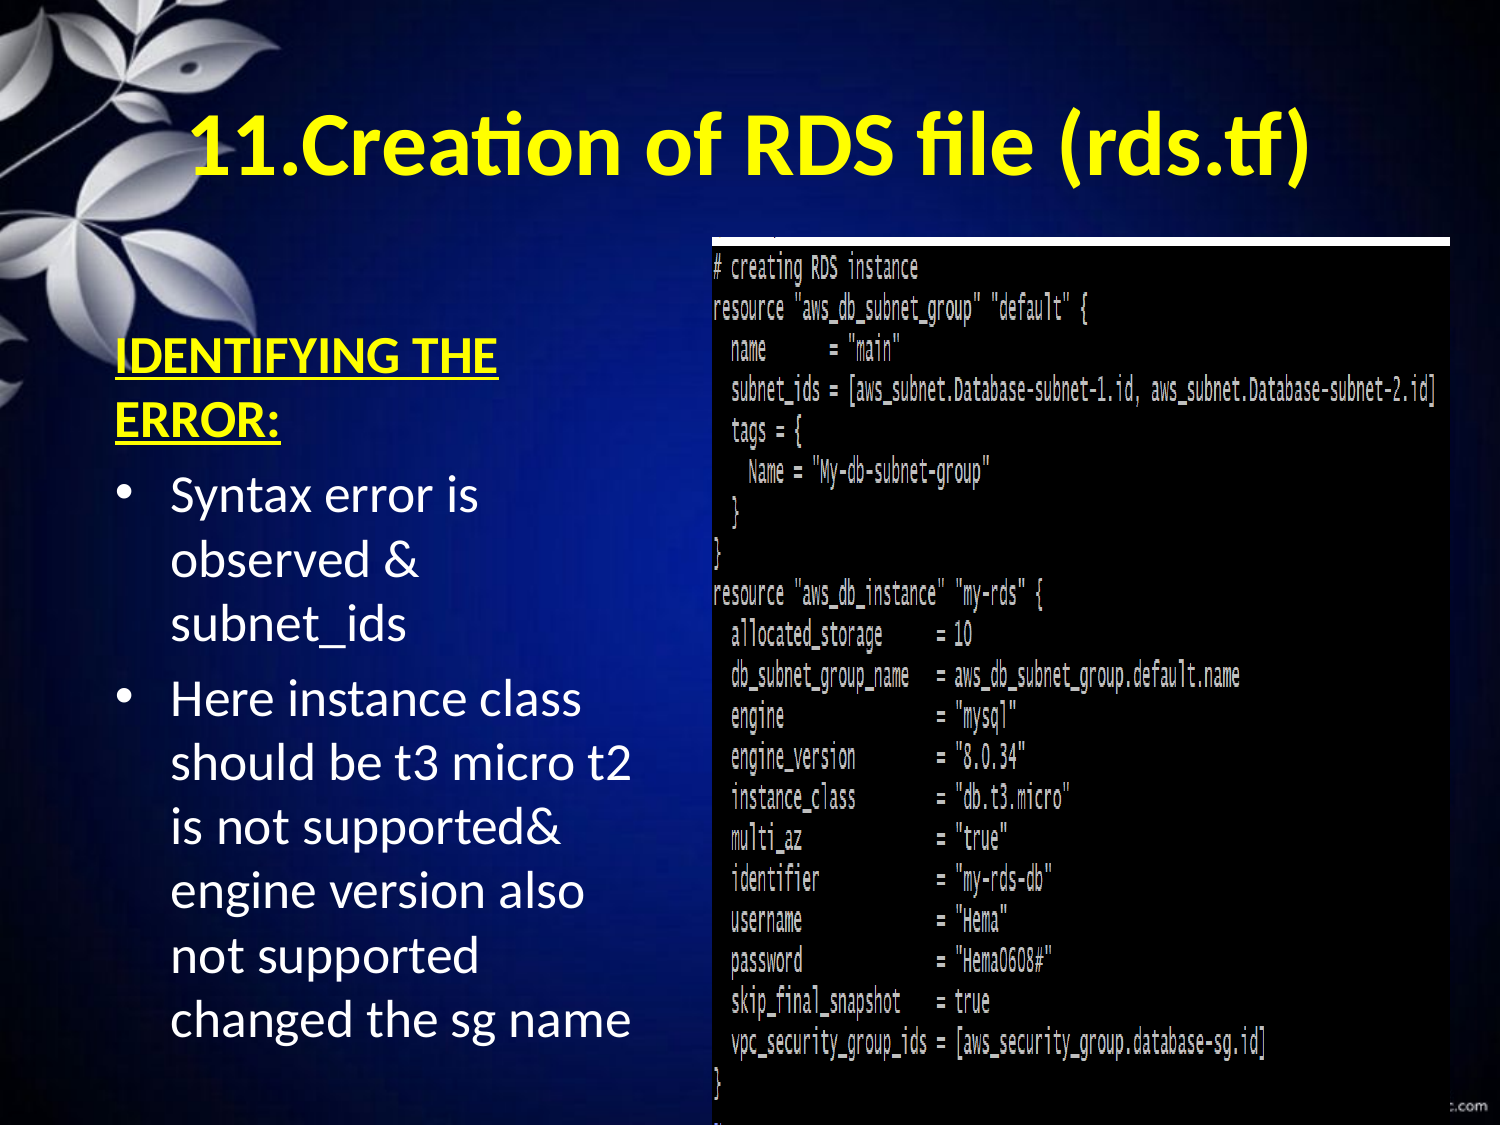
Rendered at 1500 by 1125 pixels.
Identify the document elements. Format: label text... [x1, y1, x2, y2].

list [712, 237, 1451, 1125]
title 11.Creation of RDS file (rds.tf) [75, 45, 1425, 233]
text_box IDENTIFYING THE ERROR: Syntax error is observed & subnet_ids Here instance class should be t3 micro t2 is not supported& engine version also not supported changed the sg name [99, 312, 675, 1063]
picture [0, 0, 1500, 1125]
list [75, 287, 707, 1038]
